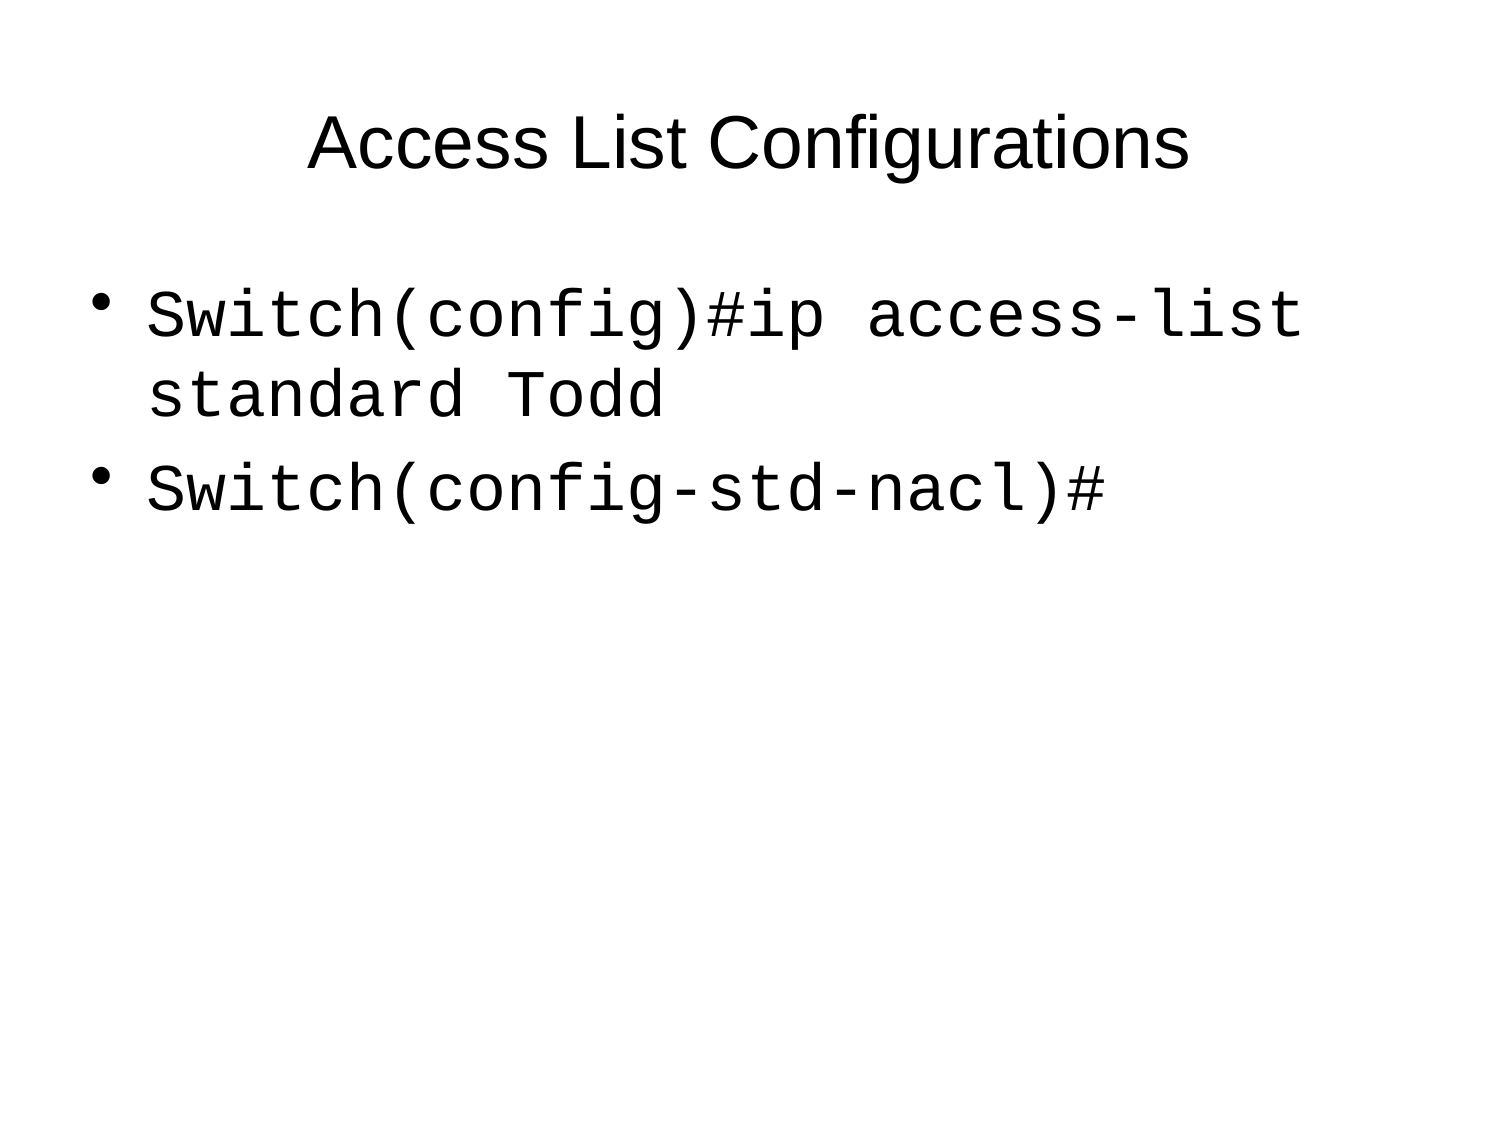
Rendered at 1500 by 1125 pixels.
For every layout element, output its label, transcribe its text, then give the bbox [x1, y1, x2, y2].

list Switch(config)#ip access-list standard Todd Switch(config-std-nacl)# [75, 262, 1425, 1005]
title Access List Configurations [75, 45, 1425, 233]
